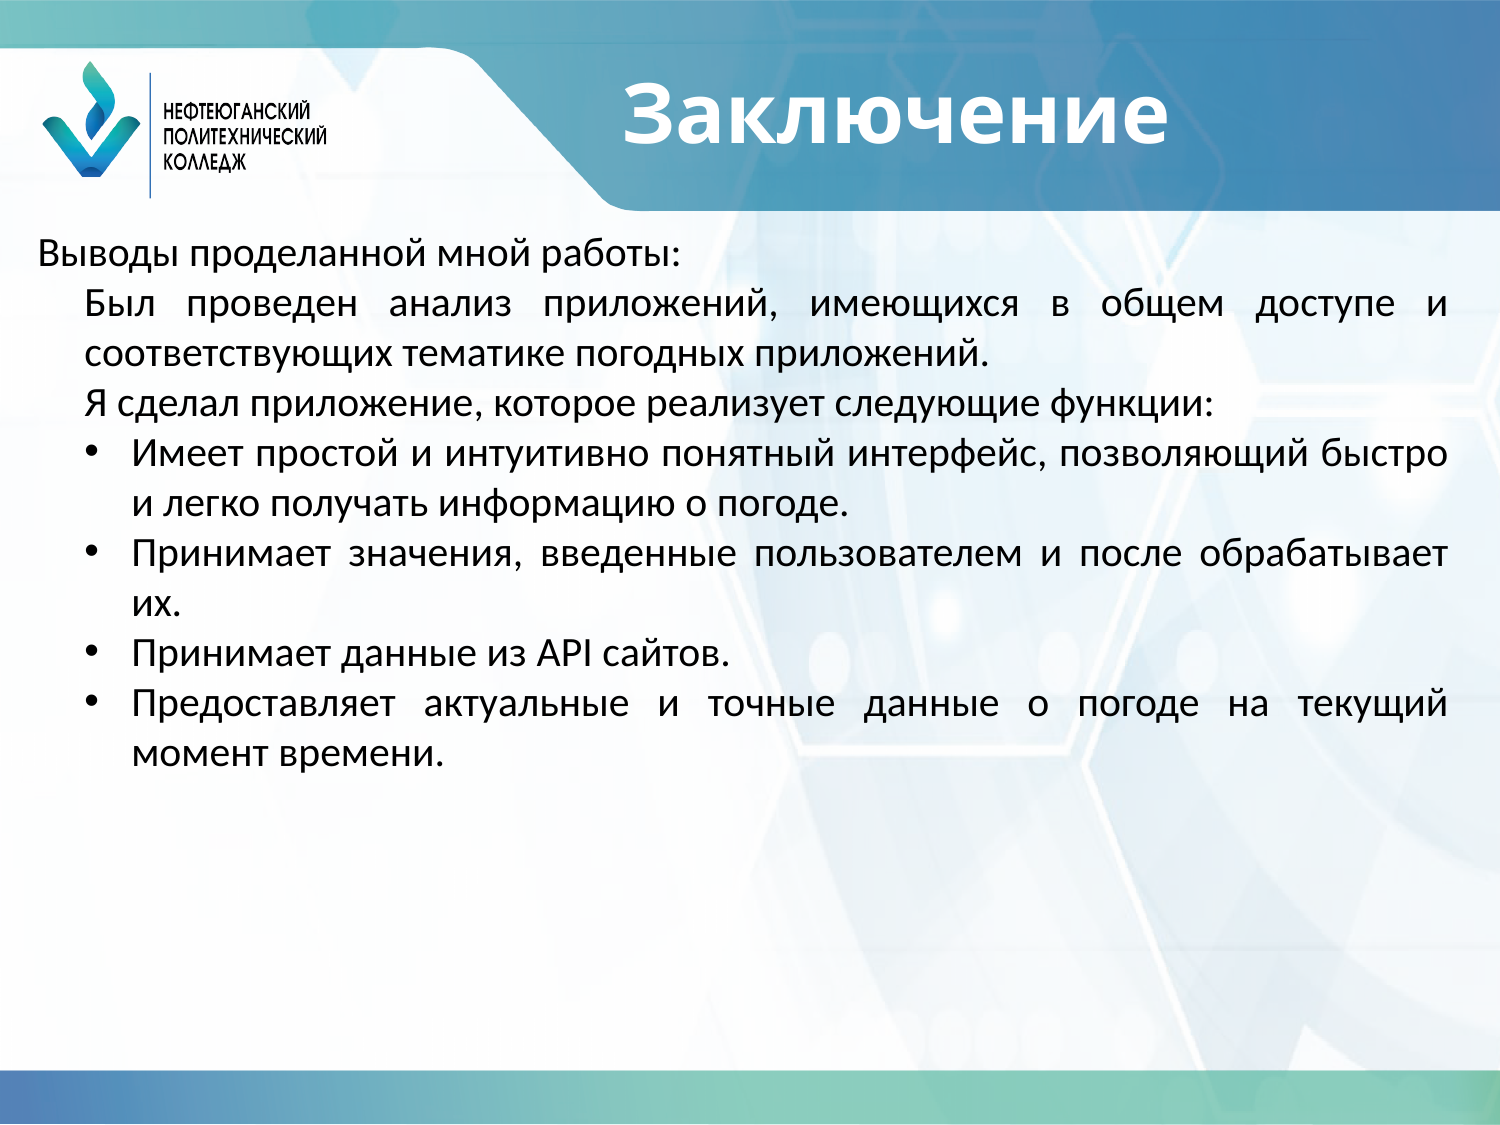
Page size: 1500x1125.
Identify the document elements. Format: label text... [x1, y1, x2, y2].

title Заключение [606, 18, 1500, 202]
text_box Выводы проделанной мной работы: Был проведен анализ приложений, имеющихся в общем доступе и соответствующих тематике погодных приложений. Я сделал приложение, которое реализует следующие функции: Имеет простой и интуитивно понятный интерфейс, позволяющий быстро и легко получать информацию о погоде. Принимает значения, введенные пользователем и после обрабатывает их. Принимает данные из API сайтов. Предоставляет актуальные и точные данные о погоде на текущий момент времени. [22, 217, 1465, 835]
picture [0, 0, 1500, 1125]
